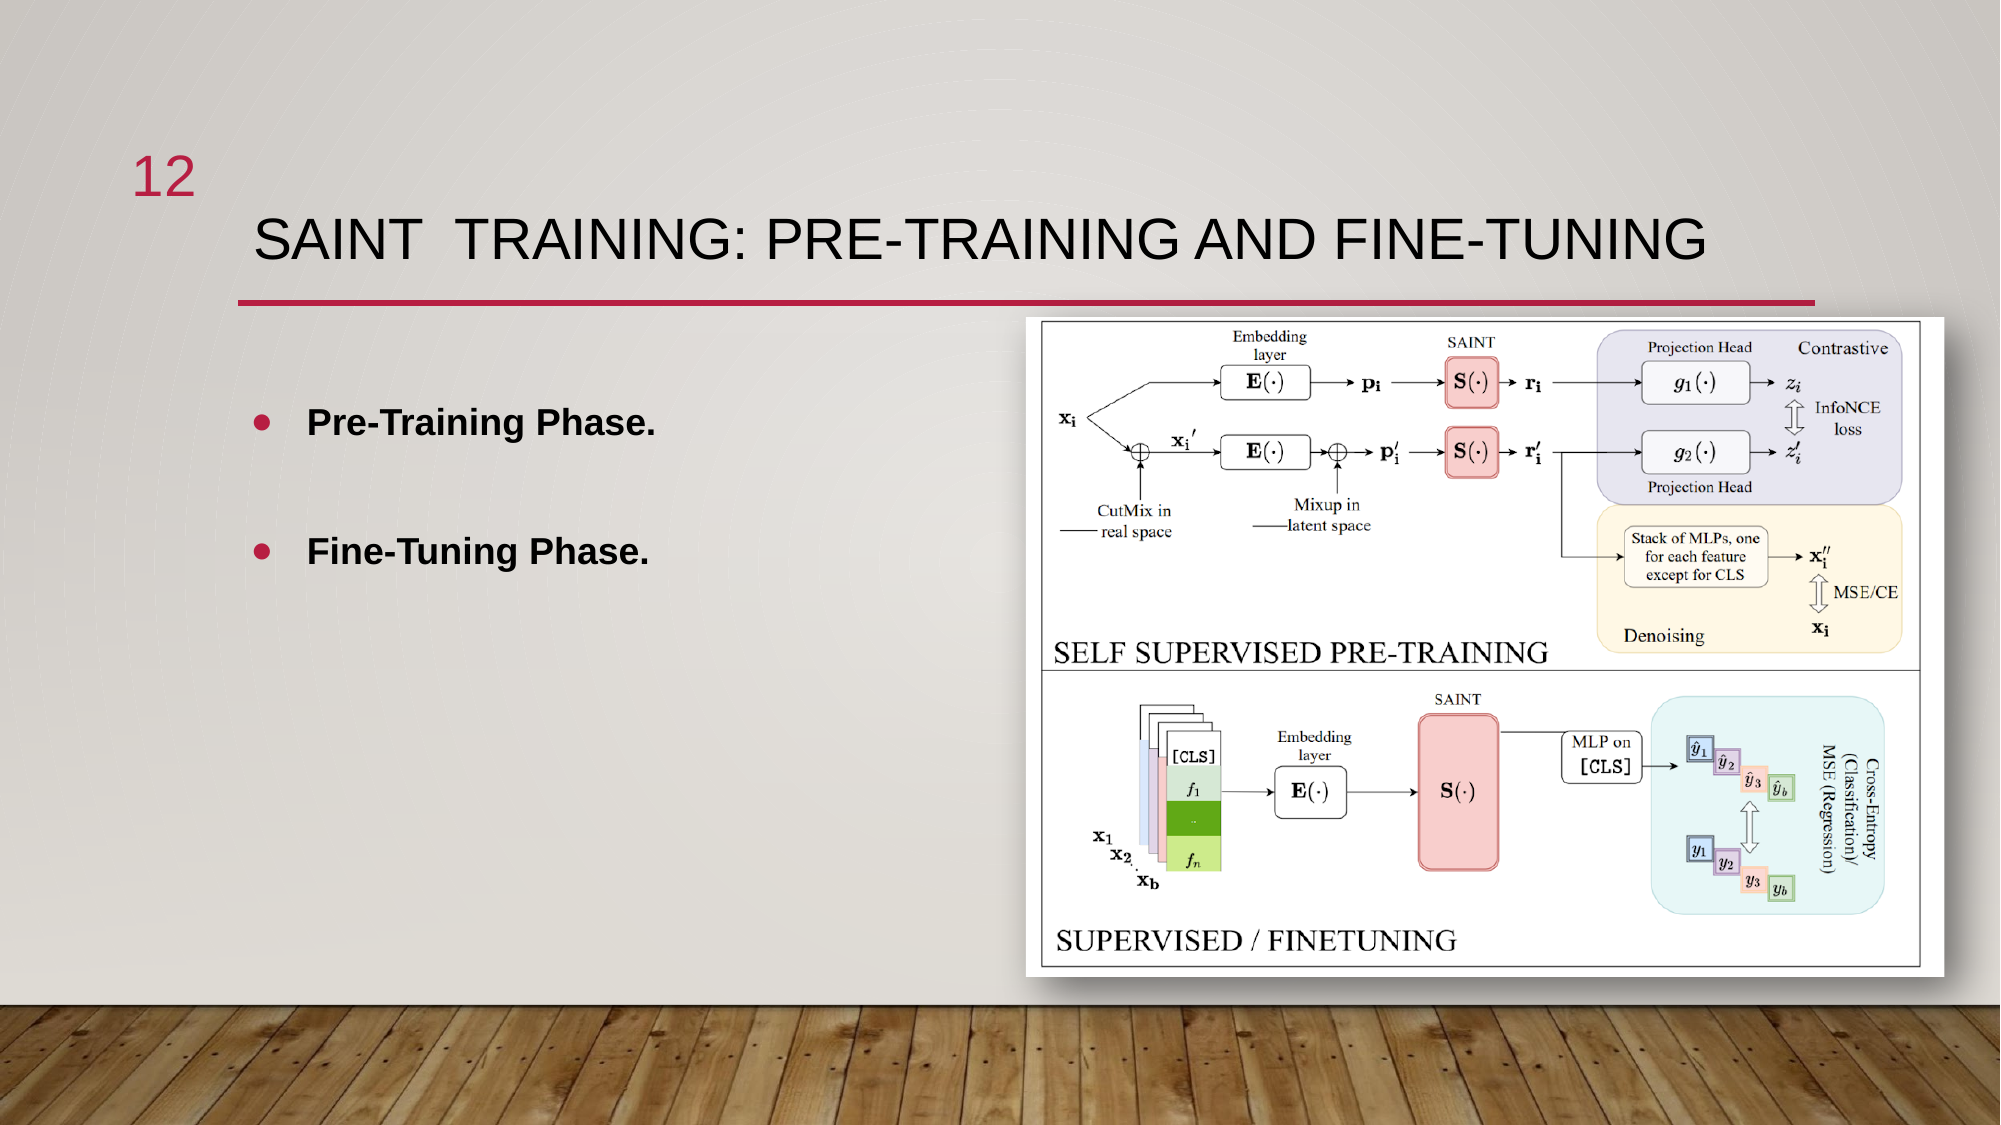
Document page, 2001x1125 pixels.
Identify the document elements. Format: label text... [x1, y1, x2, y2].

picture [0, 1005, 2000, 1125]
slide_number 12 [78, 131, 212, 214]
title SAINT TRAINING: PRE-TRAINING AND FINE-TUNING [238, 201, 1814, 305]
picture [1025, 316, 1945, 978]
list Pre-Training Phase. Fine-Tuning Phase. [216, 381, 862, 941]
